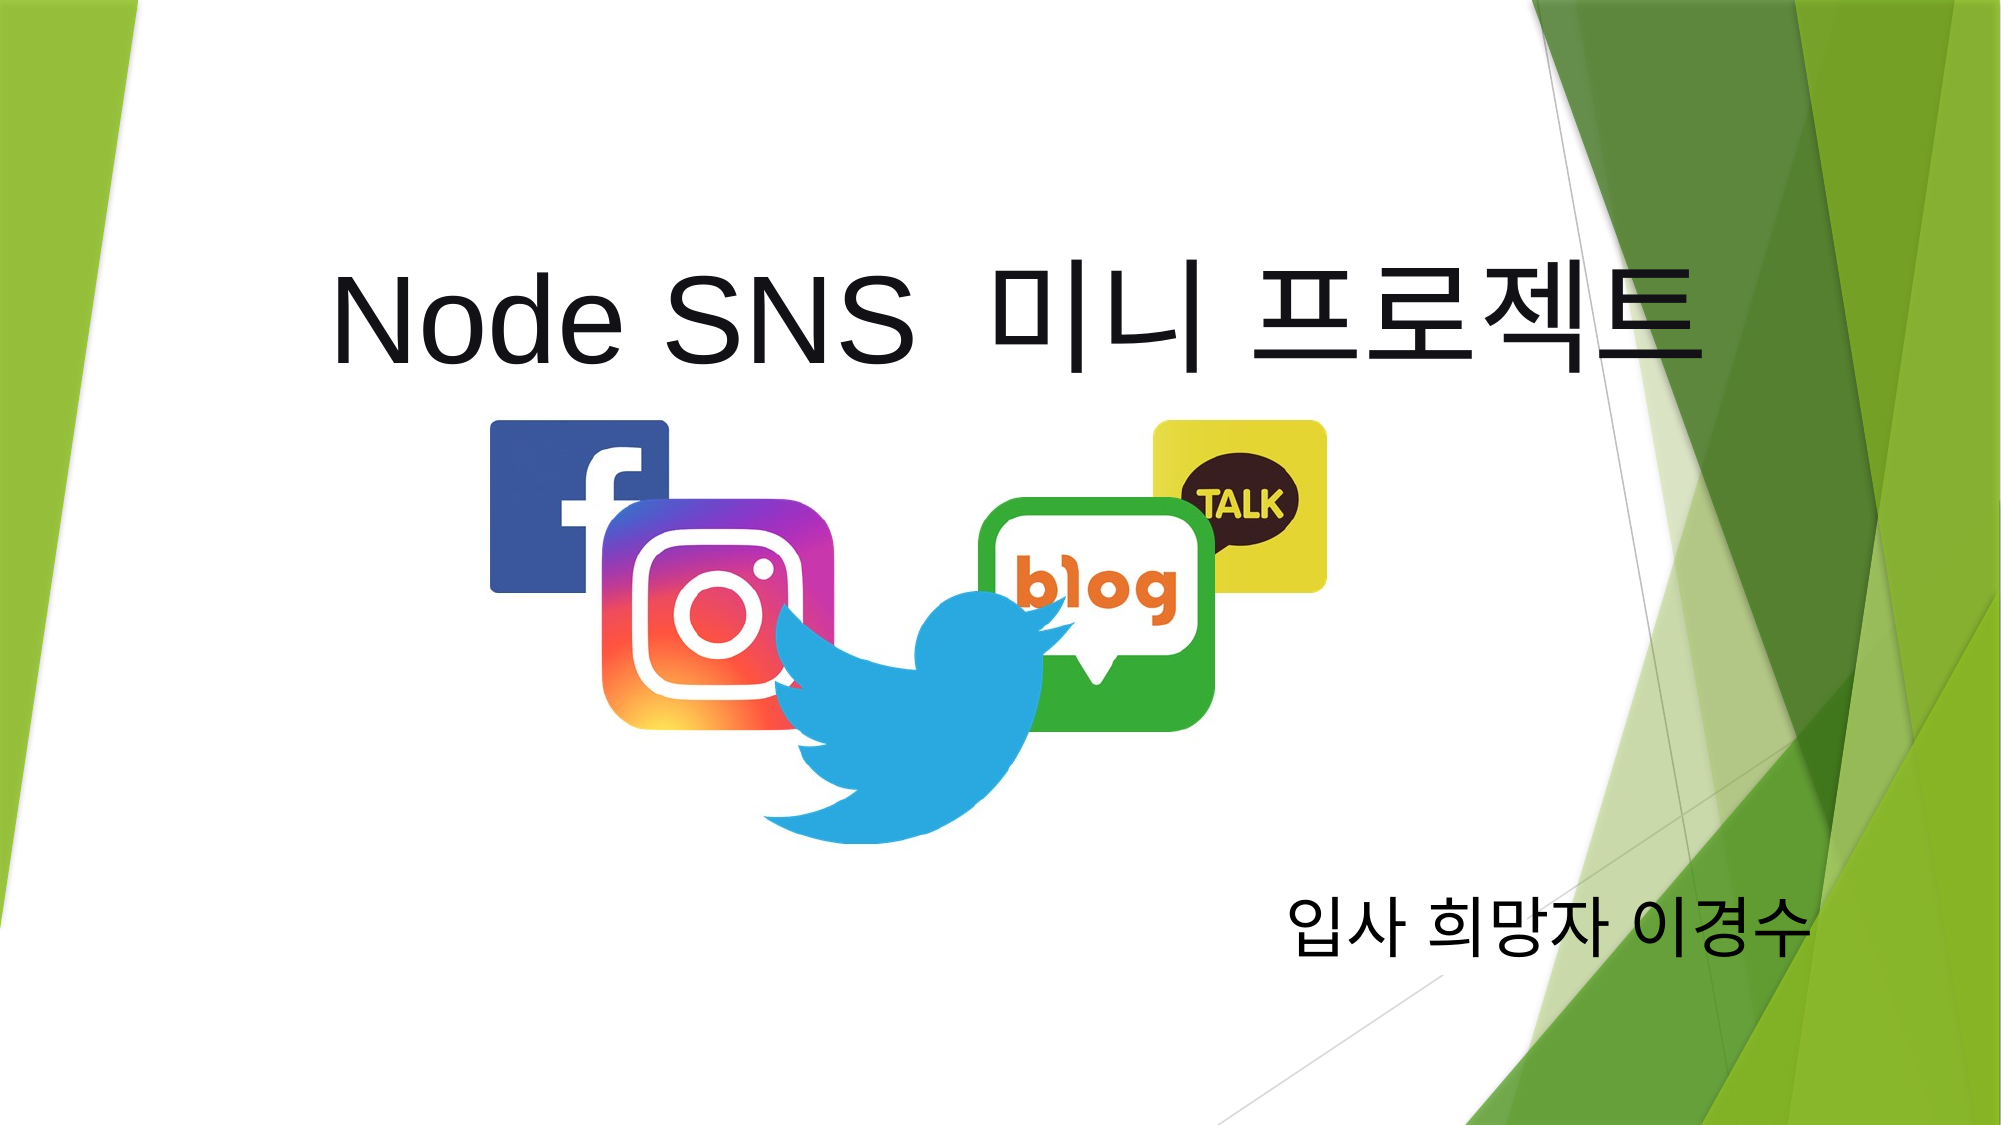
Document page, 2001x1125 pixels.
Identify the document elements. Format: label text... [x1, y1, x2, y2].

text_box Node SNS 미니 프로젝트 [313, 231, 1724, 396]
text_box 입사 희망자 이경수 [1533, 878, 1830, 974]
picture [282, 274, 1528, 976]
